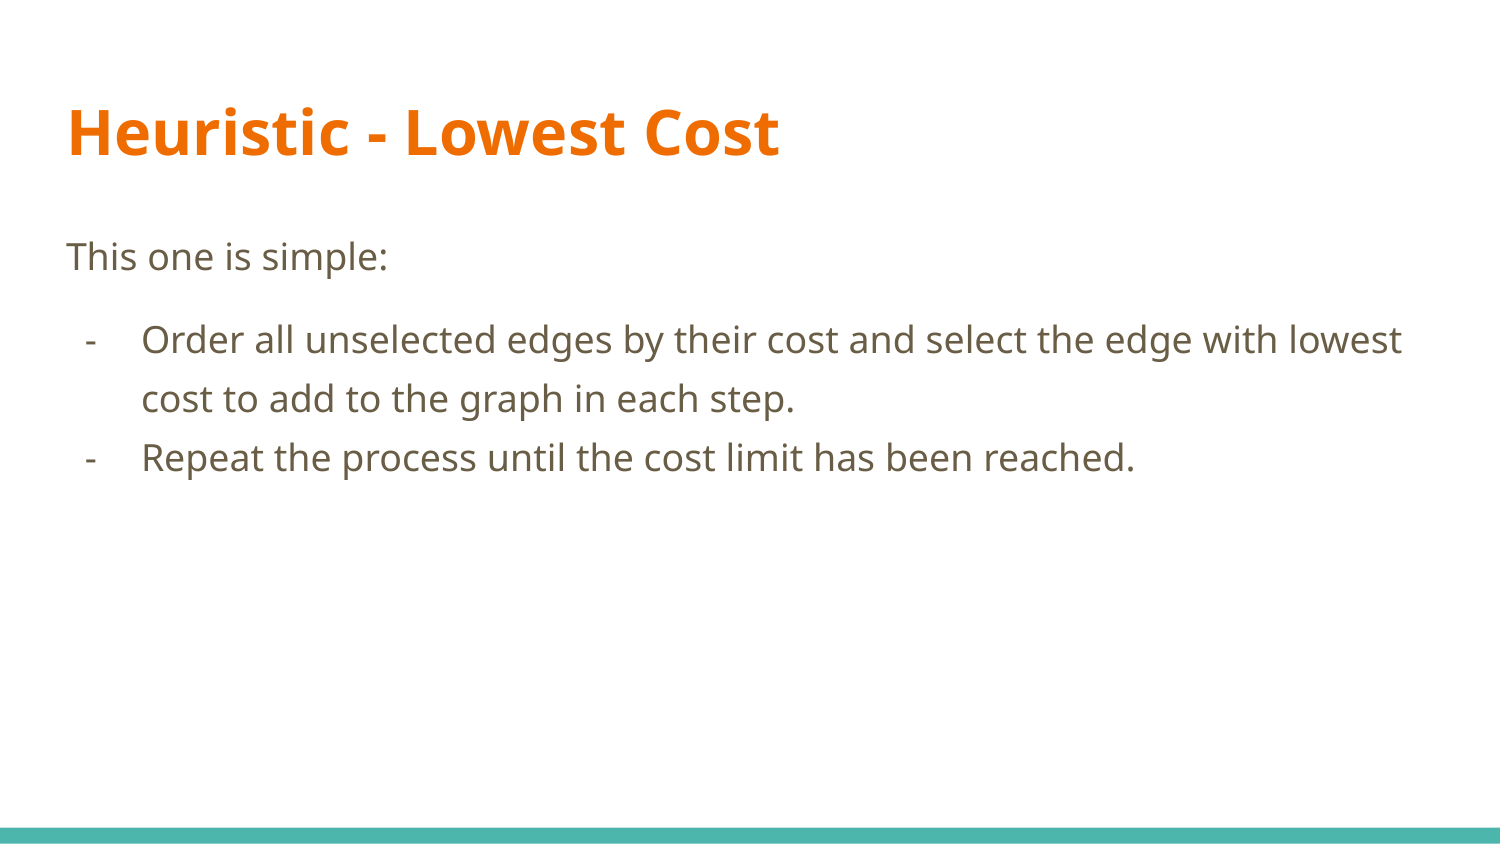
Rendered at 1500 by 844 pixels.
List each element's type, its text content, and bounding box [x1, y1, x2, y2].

list This one is simple: Order all unselected edges by their cost and select the edge with lowest cost to add to the graph in each step. Repeat the process until the cost limit has been reached. [51, 207, 1449, 750]
title Heuristic - Lowest Cost [51, 72, 1449, 189]
